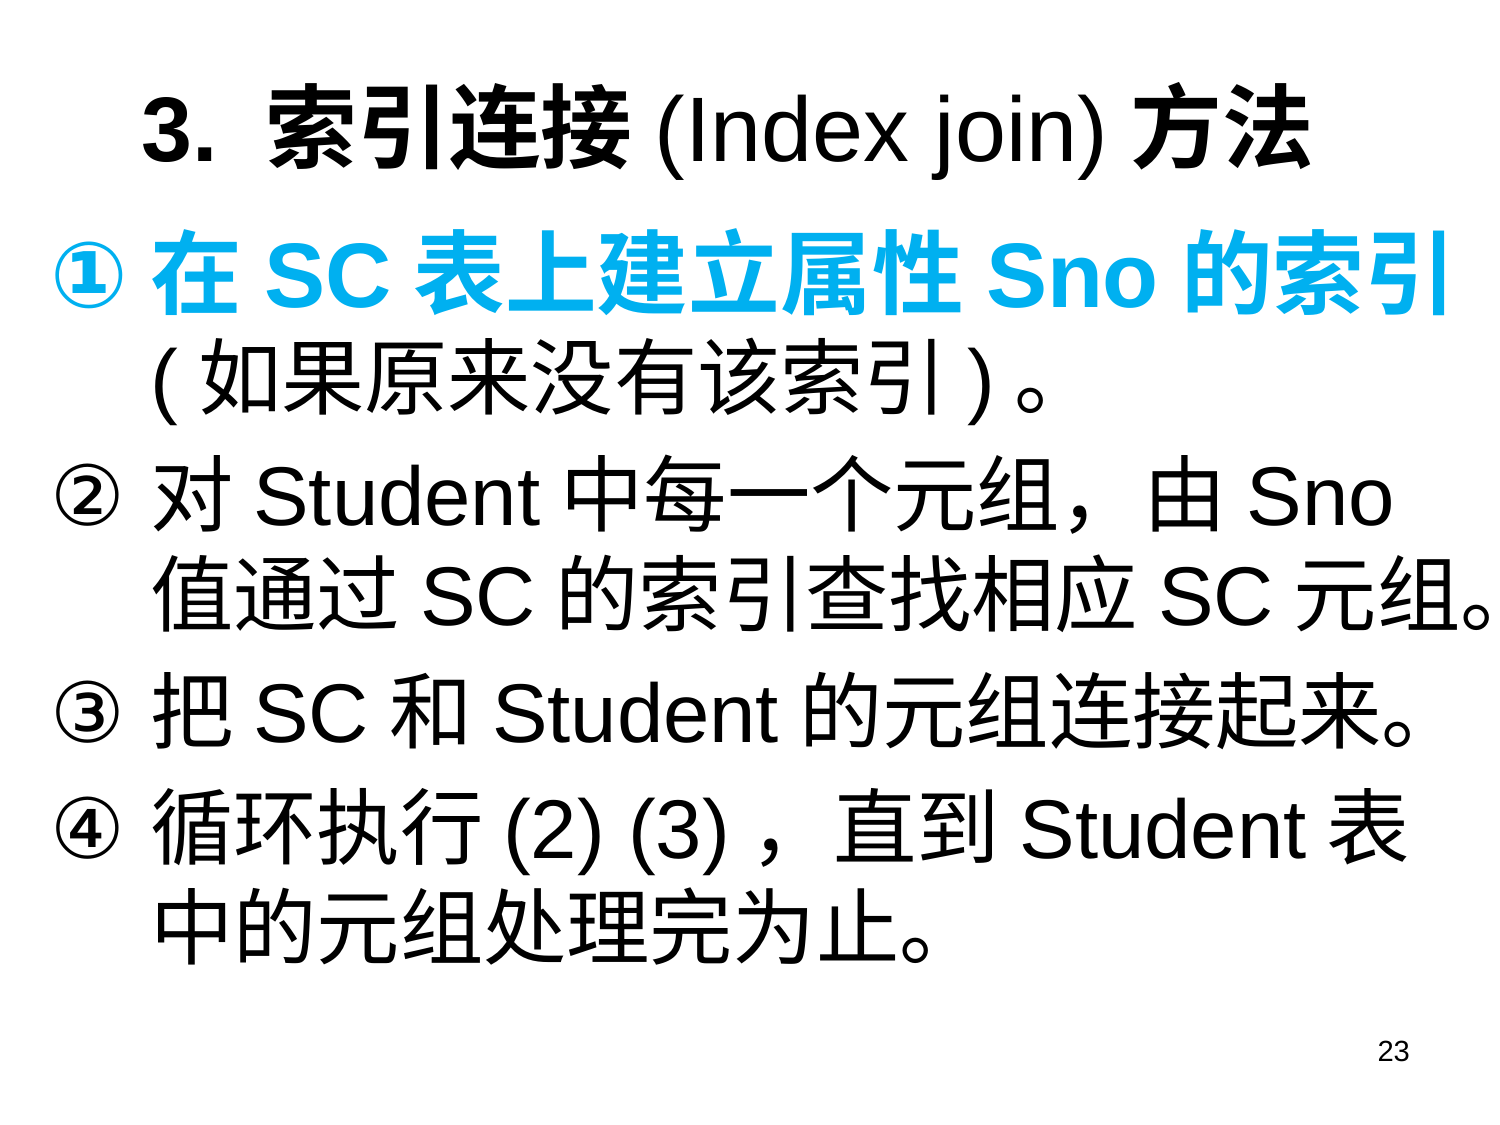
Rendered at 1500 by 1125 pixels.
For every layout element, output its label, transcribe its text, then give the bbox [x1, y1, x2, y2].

slide_number 23 [1074, 1040, 1426, 1103]
list 在SC表上建立属性Sno的索引 (如果原来没有该索引)。 对Student中每一个元组，由Sno值通过SC的索引查找相应SC元组。 把SC和Student的元组连接起来。 循环执行(2) (3)，直到Student表中的元组处理完为止。 [35, 208, 1483, 1040]
title 3. 索引连接(Index join)方法 [53, 31, 1404, 208]
